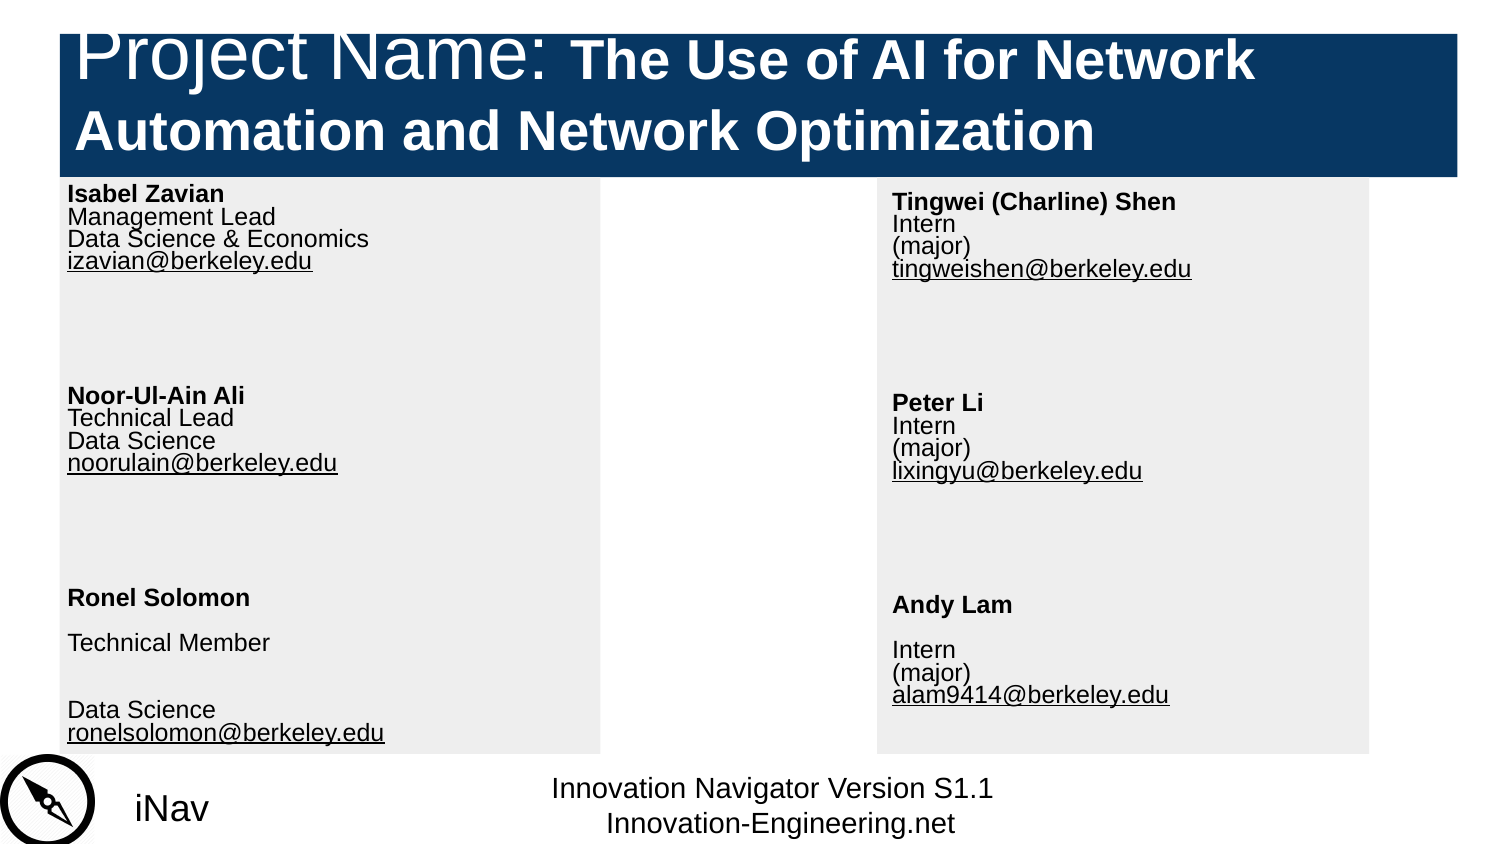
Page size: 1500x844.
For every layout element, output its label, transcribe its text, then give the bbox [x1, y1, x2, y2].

subtitle Innovation Navigator Version S1.1 Innovation-Engineering.net [451, 754, 1103, 825]
title iNav [119, 773, 329, 844]
picture [0, 753, 95, 844]
text_box Tingwei (Charline) Shen Intern (major) tingweishen@berkeley.edu Peter Li Intern (major) lixingyu@berkeley.edu Andy Lam Intern (major) alam9414@berkeley.edu [877, 177, 1370, 754]
text_box Isabel Zavian Management Lead Data Science & Economics izavian@berkeley.edu Noor-Ul-Ain Ali Technical Lead Data Science noorulain@berkeley.edu Ronel Solomon Technical Member Data Science ronelsolomon@berkeley.edu [59, 177, 601, 754]
title Project Name: The Use of AI for Network Automation and Network Optimization [59, 33, 1458, 178]
